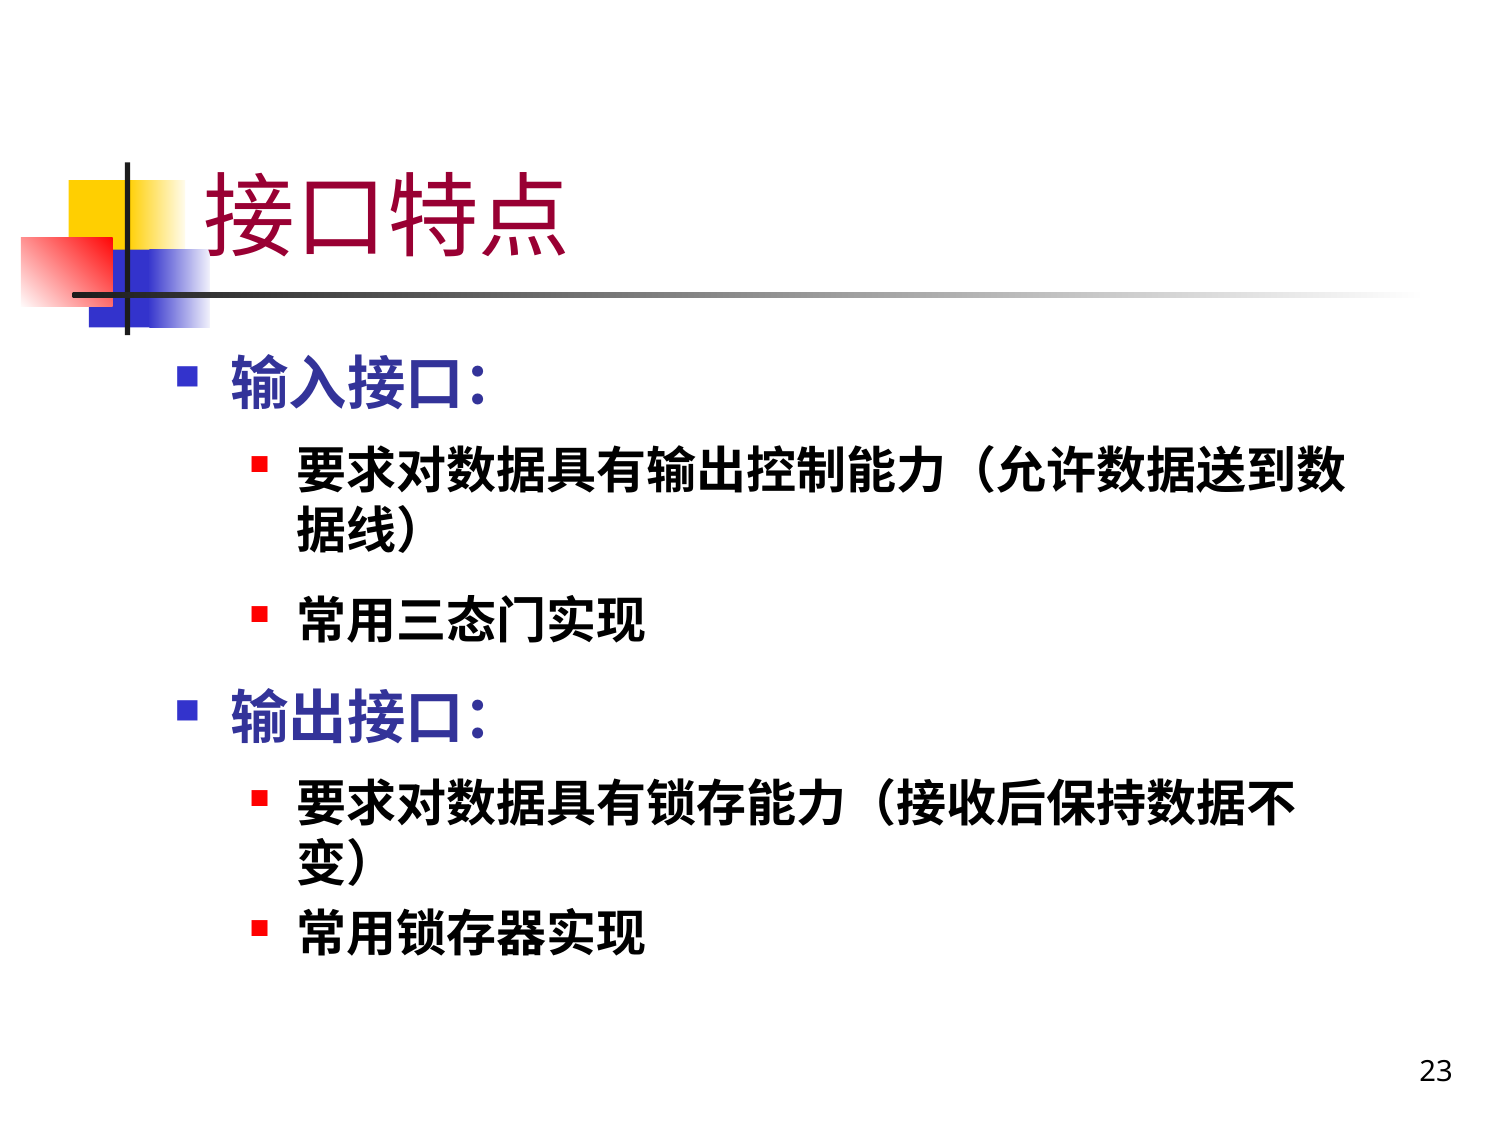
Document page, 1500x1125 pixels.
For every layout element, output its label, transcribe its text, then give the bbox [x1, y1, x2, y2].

list 输入接口： 要求对数据具有输出控制能力（允许数据送到数据线） 常用三态门实现 输出接口： 要求对数据具有锁存能力（接收后保持数据不变） 常用锁存器实现 [159, 339, 1388, 964]
slide_number 23 [1154, 1023, 1468, 1100]
title 接口特点 [188, 35, 1468, 275]
